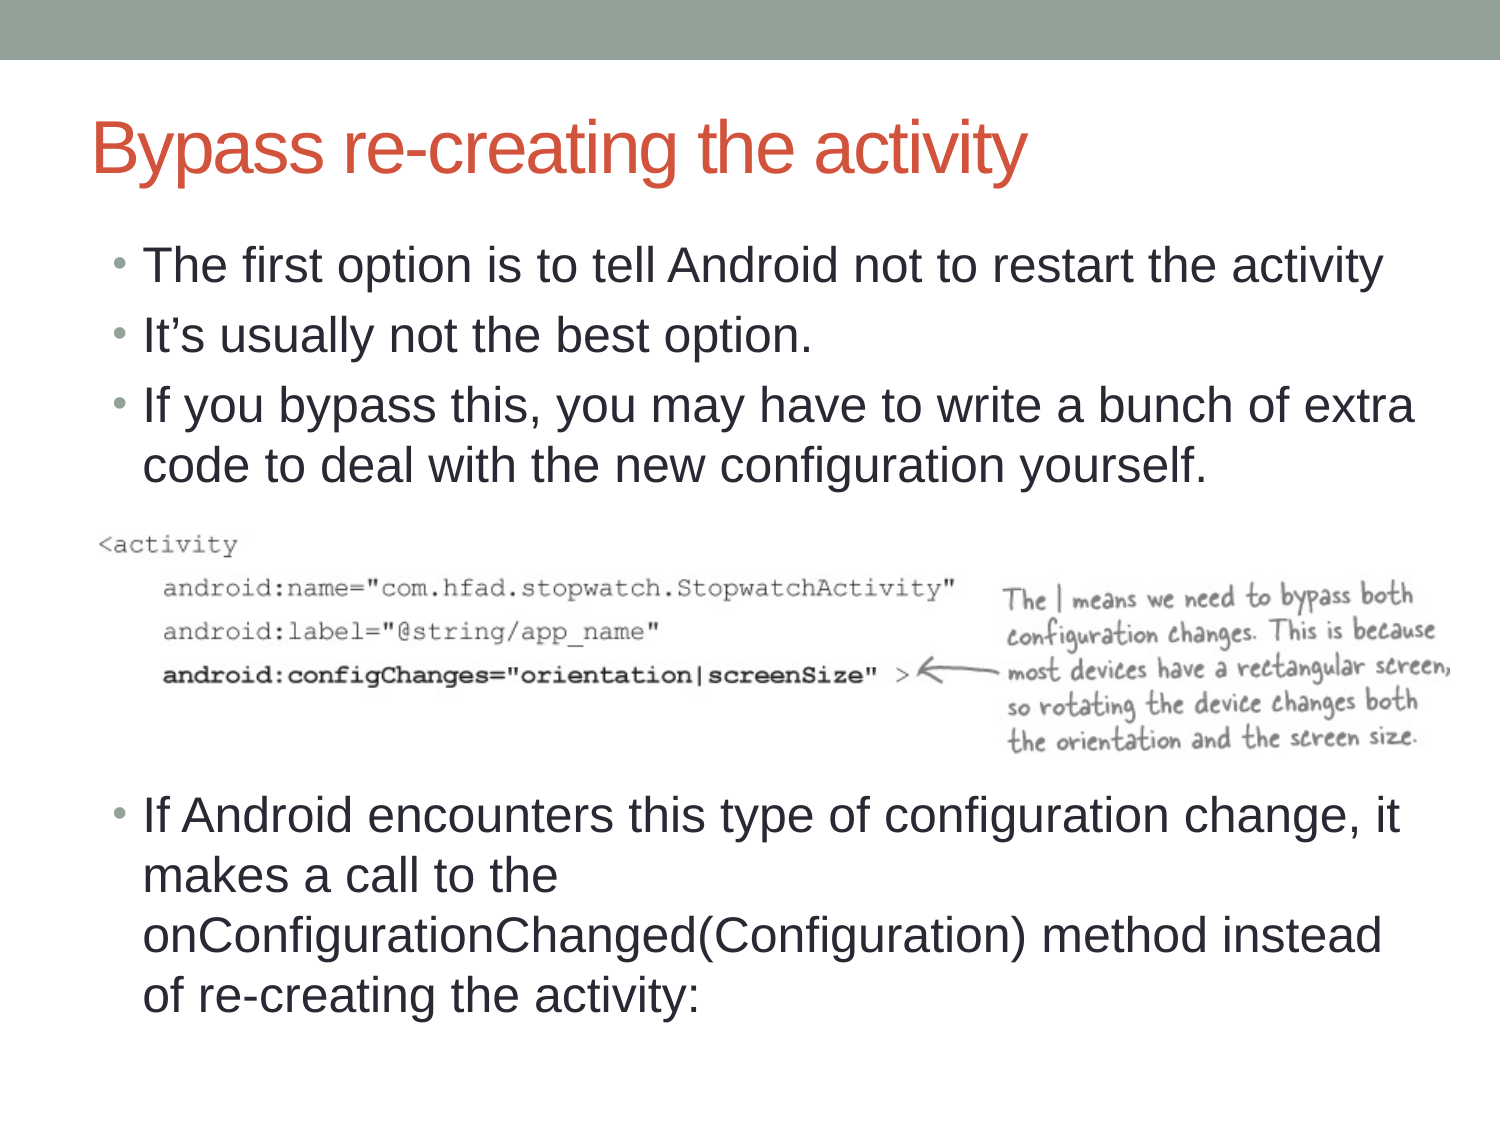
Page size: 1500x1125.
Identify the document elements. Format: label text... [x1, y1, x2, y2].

title Bypass re-creating the activity [75, 87, 1425, 200]
list The first option is to tell Android not to restart the activity It’s usually not the best option. If you bypass this, you may have to write a bunch of extra code to deal with the new configuration yourself. If Android encounters this type of configuration change, it makes a call to the onConfigurationChanged(Configuration) method instead of re-creating the activity: [97, 224, 1448, 535]
picture [99, 534, 1451, 754]
list The first option is to tell Android not to restart the activity It’s usually not the best option. If you bypass this, you may have to write a bunch of extra code to deal with the new configuration yourself. If Android encounters this type of configuration change, it makes a call to the onConfigurationChanged(Configuration) method instead of re-creating the activity: [97, 757, 1448, 1063]
